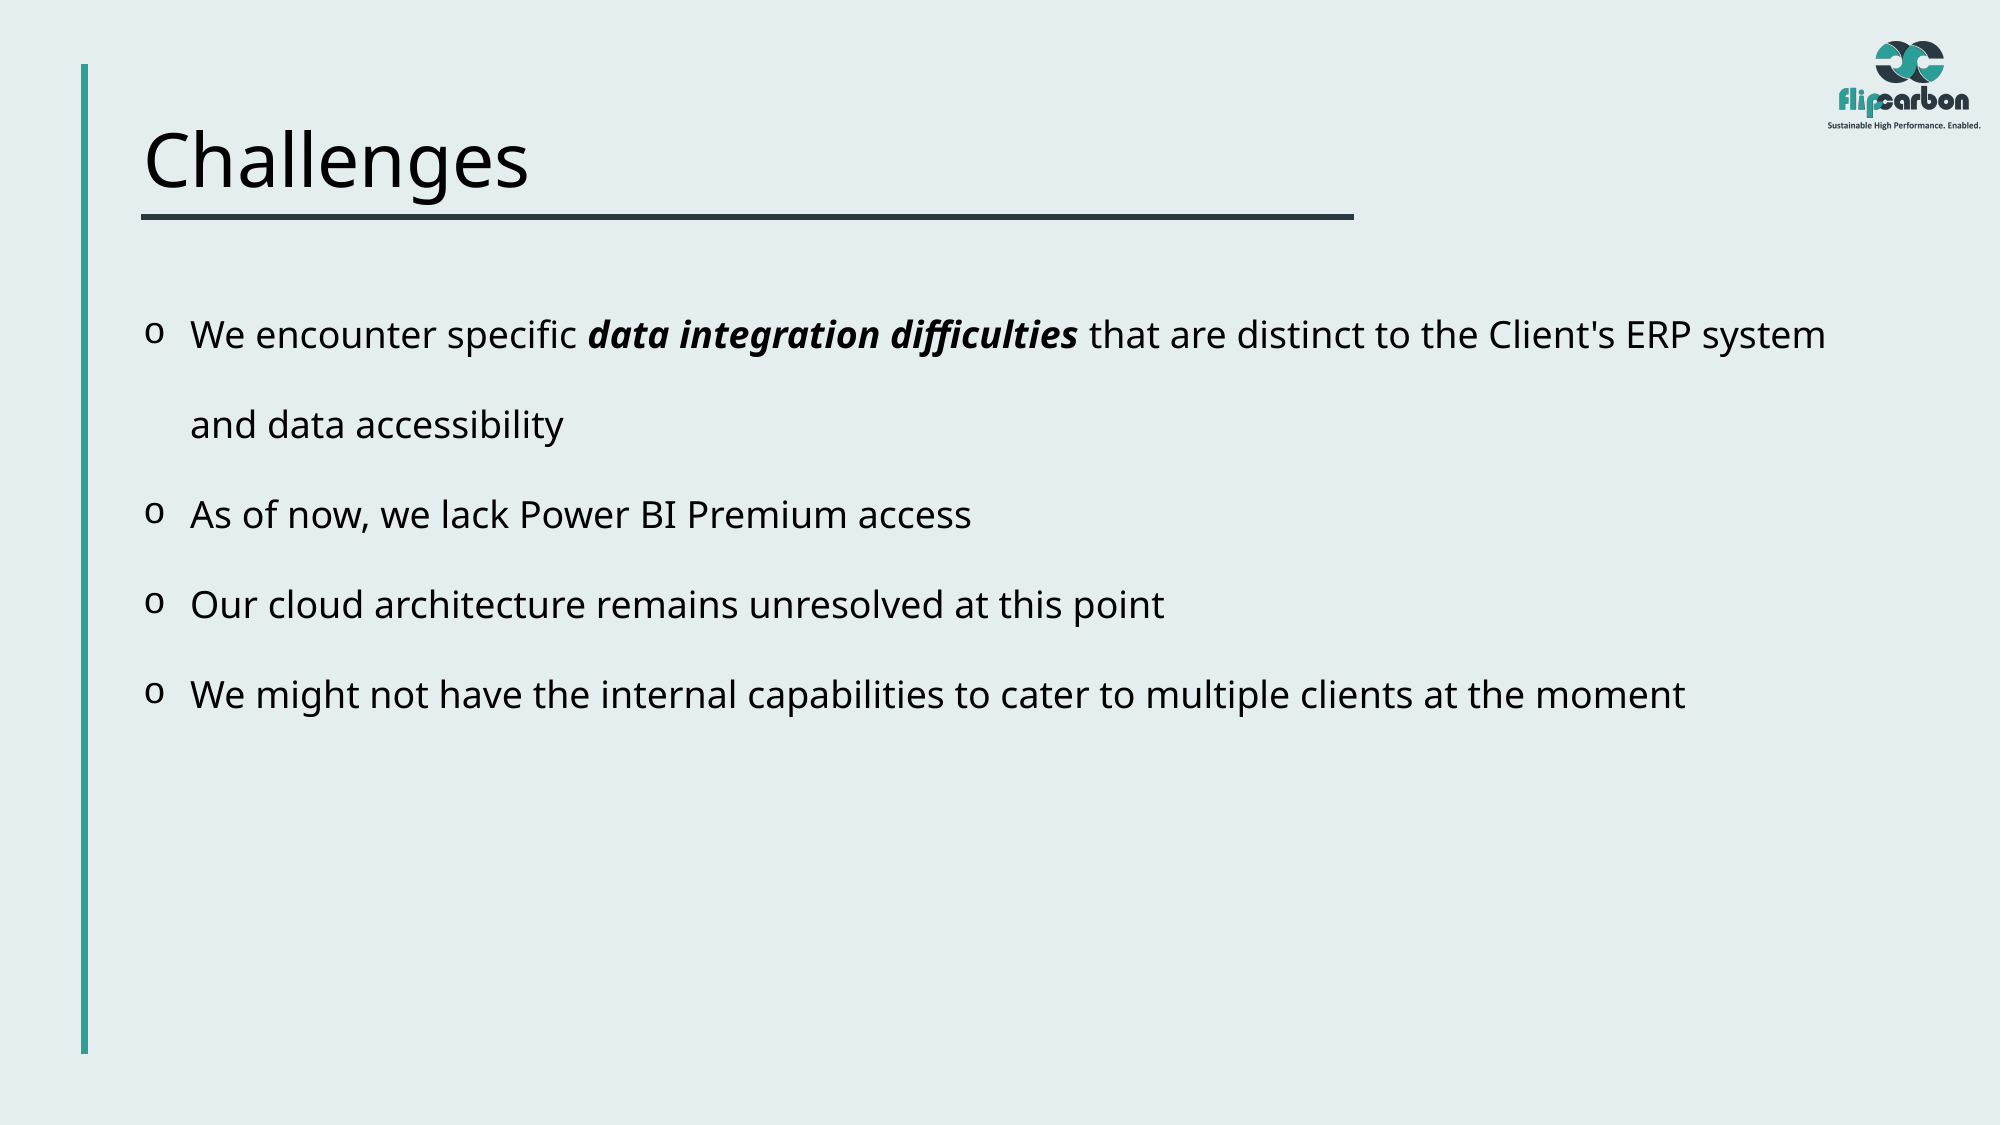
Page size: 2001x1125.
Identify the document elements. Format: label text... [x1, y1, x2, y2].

text_box Challenges [128, 107, 1836, 202]
picture [1809, 19, 2000, 155]
text_box We encounter specific data integration difficulties that are distinct to the Client's ERP system and data accessibility As of now, we lack Power BI Premium access Our cloud architecture remains unresolved at this point We might not have the internal capabilities to cater to multiple clients at the moment [128, 259, 1867, 724]
